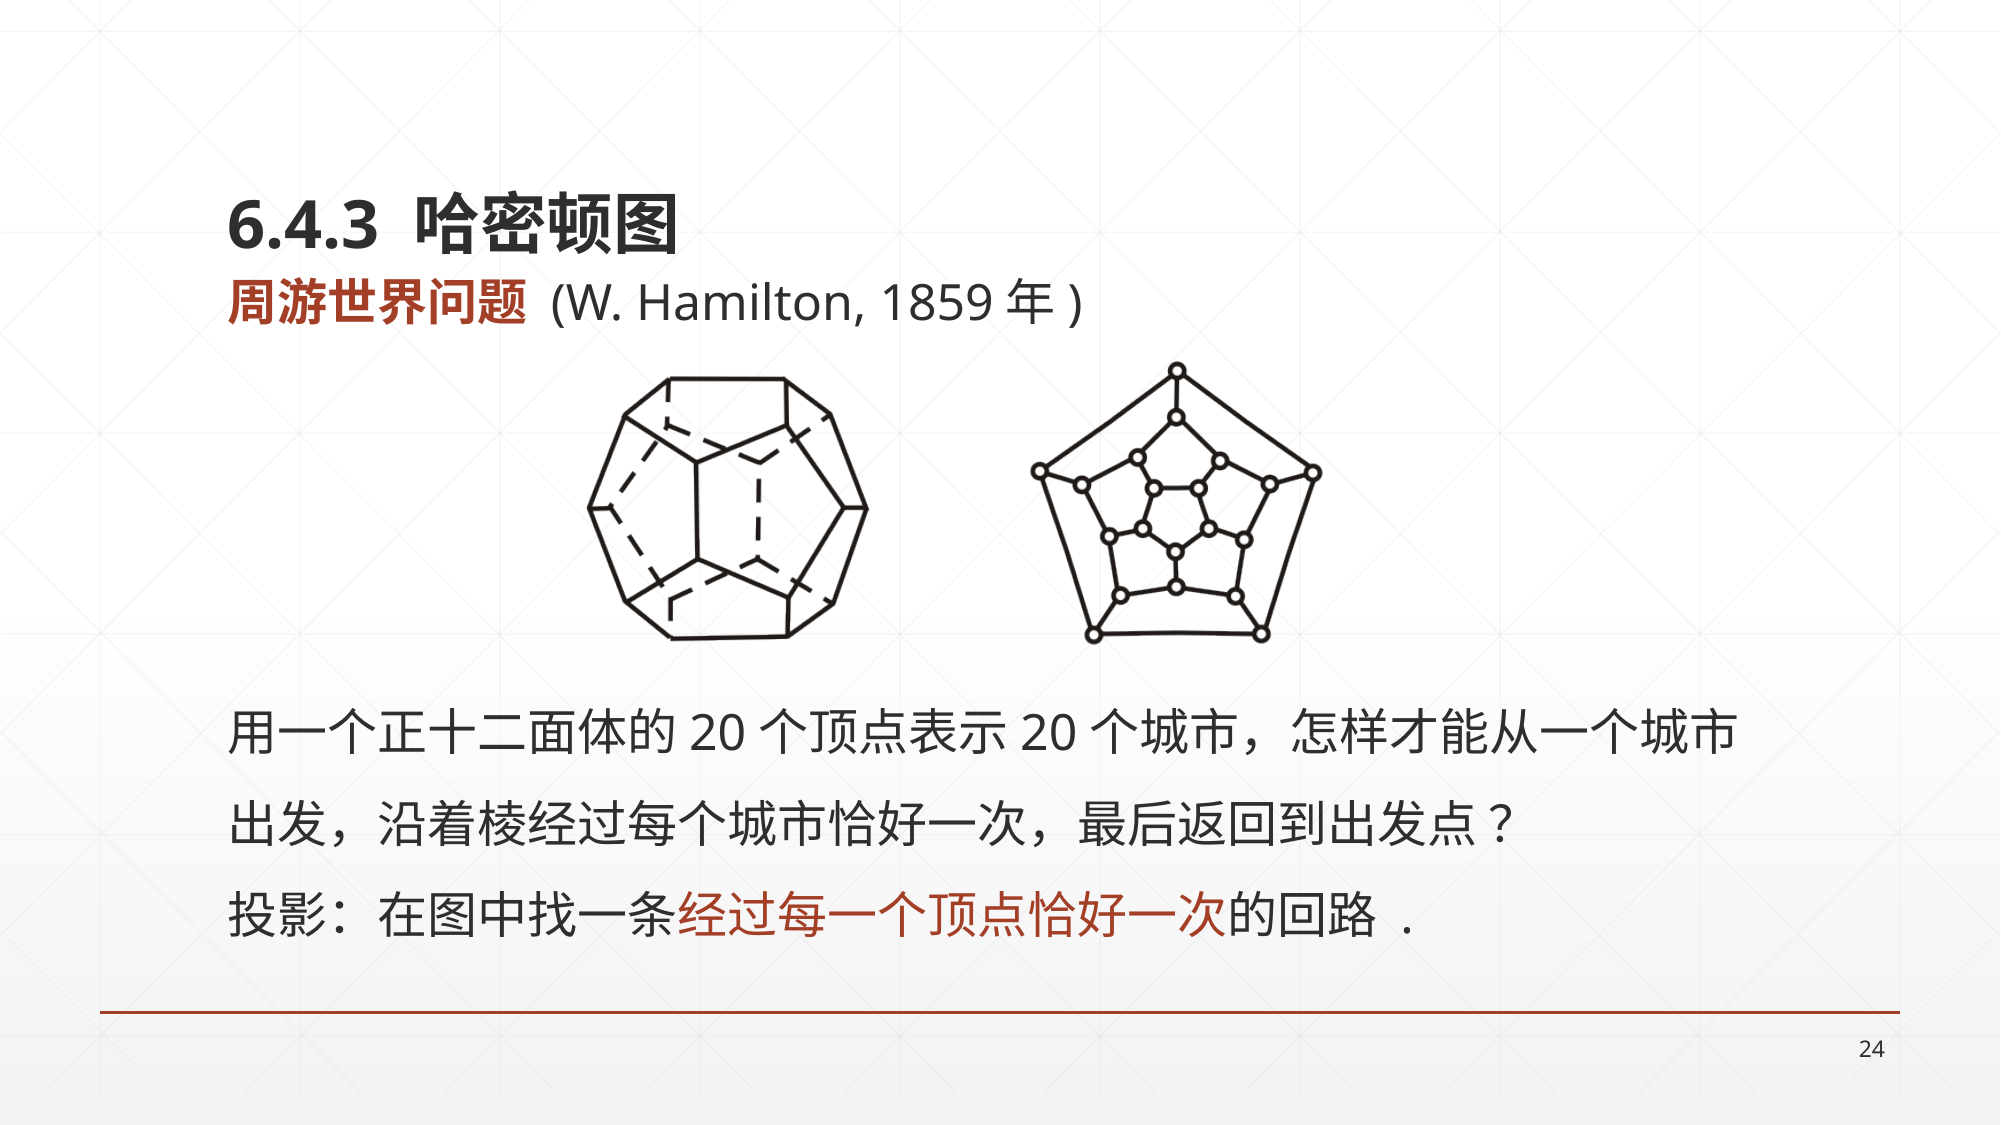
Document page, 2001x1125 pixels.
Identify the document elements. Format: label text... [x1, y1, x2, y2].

text_box 用一个正十二面体的20个顶点表示20个城市，怎样才能从一个城市 出发，沿着棱经过每个城市恰好一次，最后返回到出发点 ？ 投影：在图中找一条经过每一个顶点恰好一次的回路 . [212, 700, 1788, 952]
list 周游世界问题 (W. Hamilton, 1859年) [212, 271, 1488, 362]
picture [586, 361, 1323, 645]
text_box 6.4.3 哈密顿图 [212, 82, 1788, 271]
slide_number 24 [1749, 1031, 1901, 1069]
